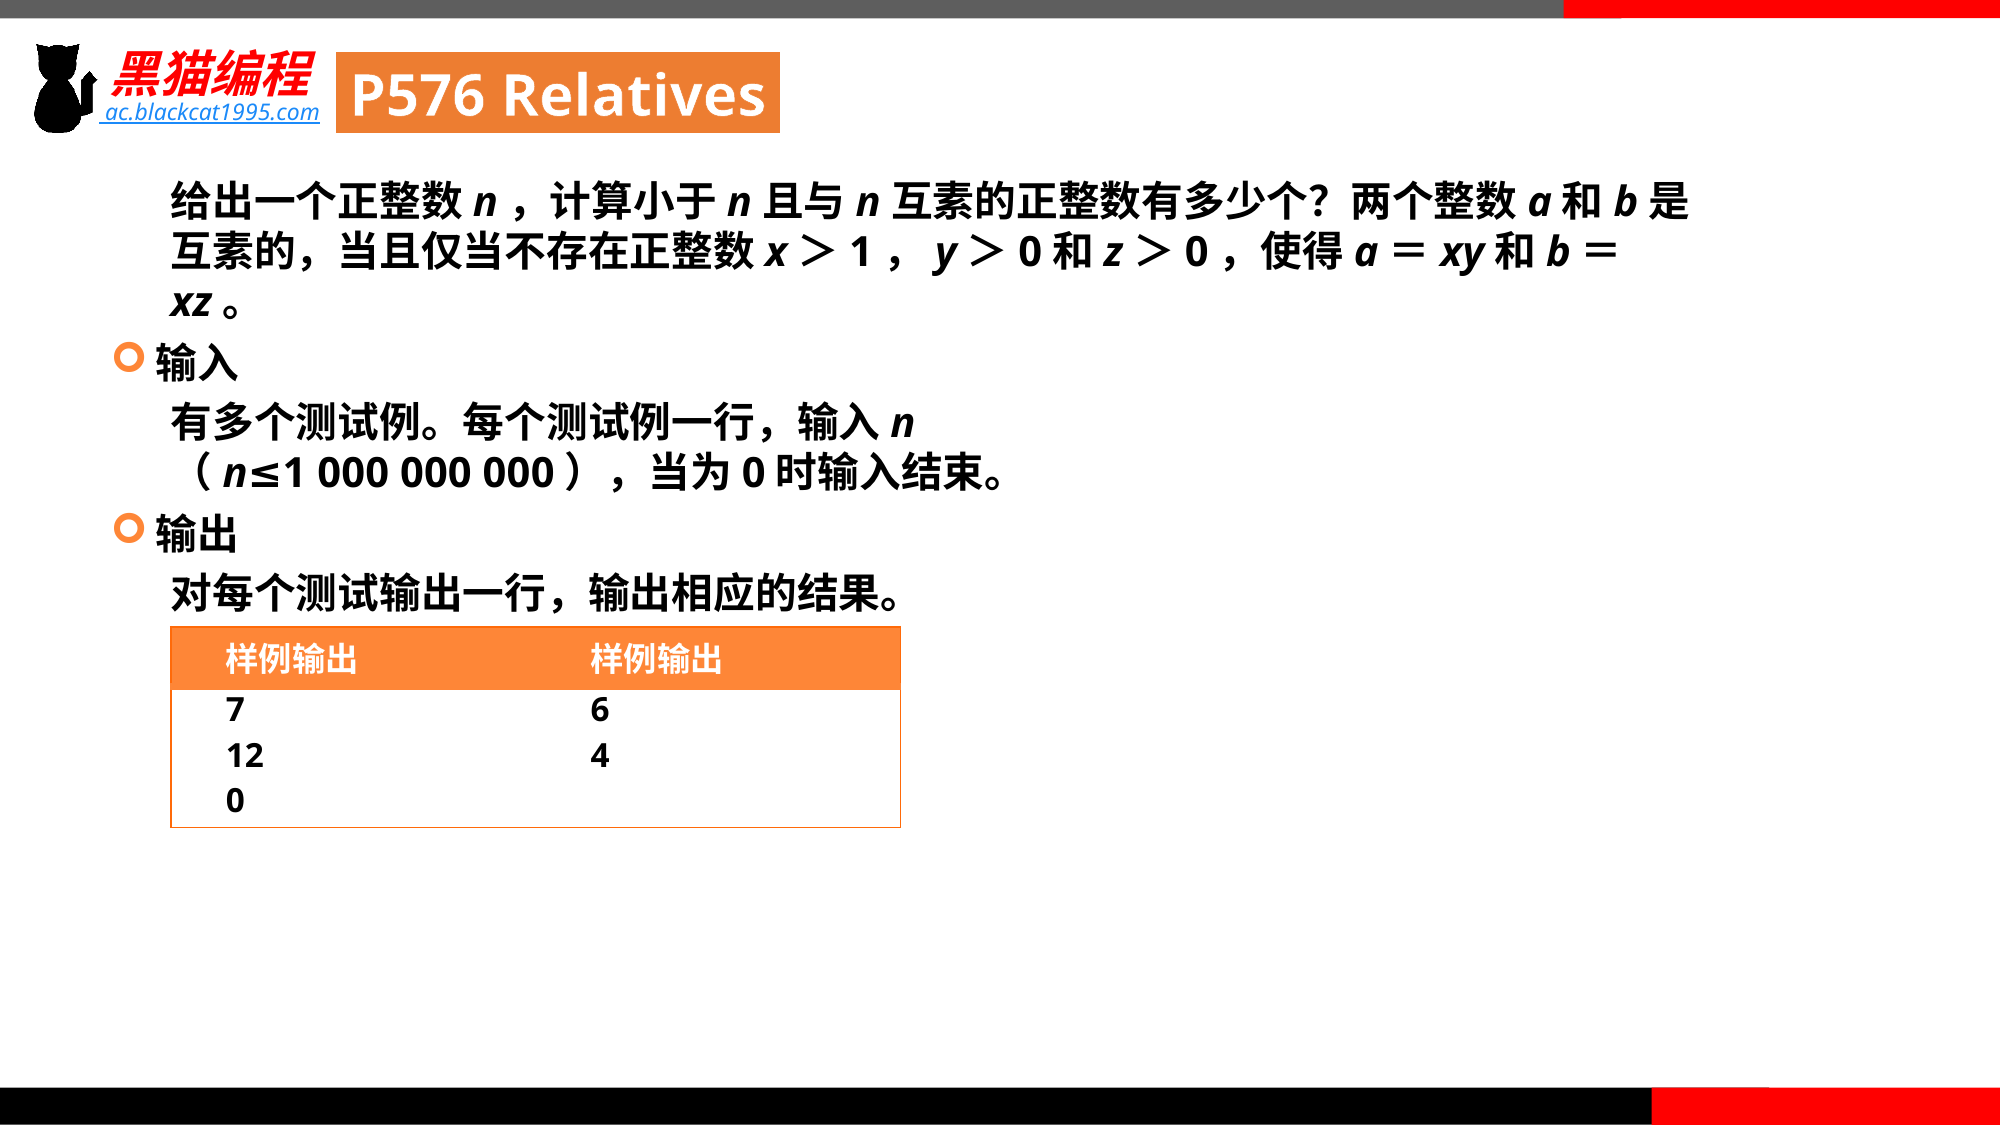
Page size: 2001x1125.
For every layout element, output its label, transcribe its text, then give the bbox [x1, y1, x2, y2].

table_cell 6 4 [536, 690, 900, 827]
table_cell 7 12 0 [172, 690, 536, 827]
text_box 给出一个正整数n，计算小于n且与n互素的正整数有多少个？两个整数a和b是互素的，当且仅当不存在正整数x＞1，y＞0和z＞0，使得a＝xy和b＝xz。 输入 有多个测试例。每个测试例一行，输入n （n≤1 000 000 000），当为0时输入结束。 输出 对每个测试输出一行，输出相应的结果。 [95, 167, 1706, 652]
text_box P576 Relatives [333, 48, 783, 137]
picture [21, 44, 110, 133]
table_header 样例输出 [536, 628, 900, 683]
table_header 样例输出 [172, 628, 536, 683]
